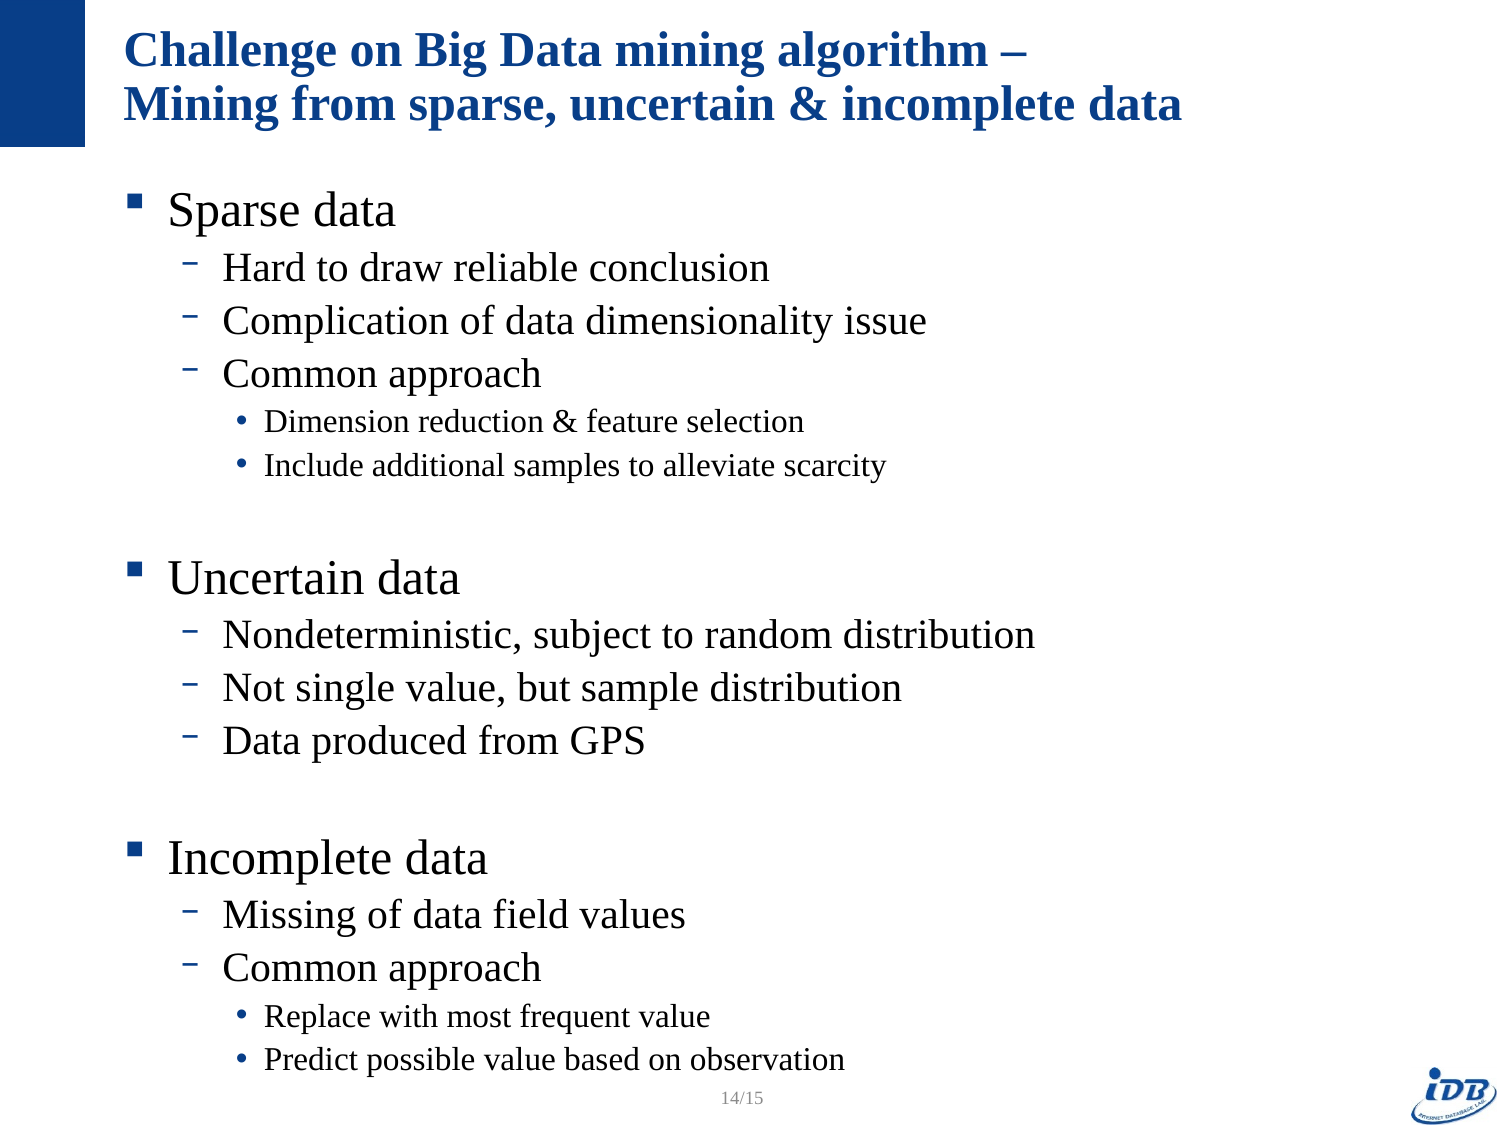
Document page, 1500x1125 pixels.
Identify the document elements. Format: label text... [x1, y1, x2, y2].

slide_number 14/15 [573, 1079, 911, 1118]
list Sparse data Hard to draw reliable conclusion Complication of data dimensionality issue Common approach Dimension reduction & feature selection Include additional samples to alleviate scarcity Uncertain data Nondeterministic, subject to random distribution Not single value, but sample distribution Data produced from GPS Incomplete data Missing of data field values Common approach Replace with most frequent value Predict possible value based on observation [108, 176, 1471, 1079]
title Challenge on Big Data mining algorithm – Mining from sparse, uncertain & incomplete data [108, 15, 1379, 140]
picture [1411, 1067, 1497, 1125]
picture [0, 0, 85, 147]
